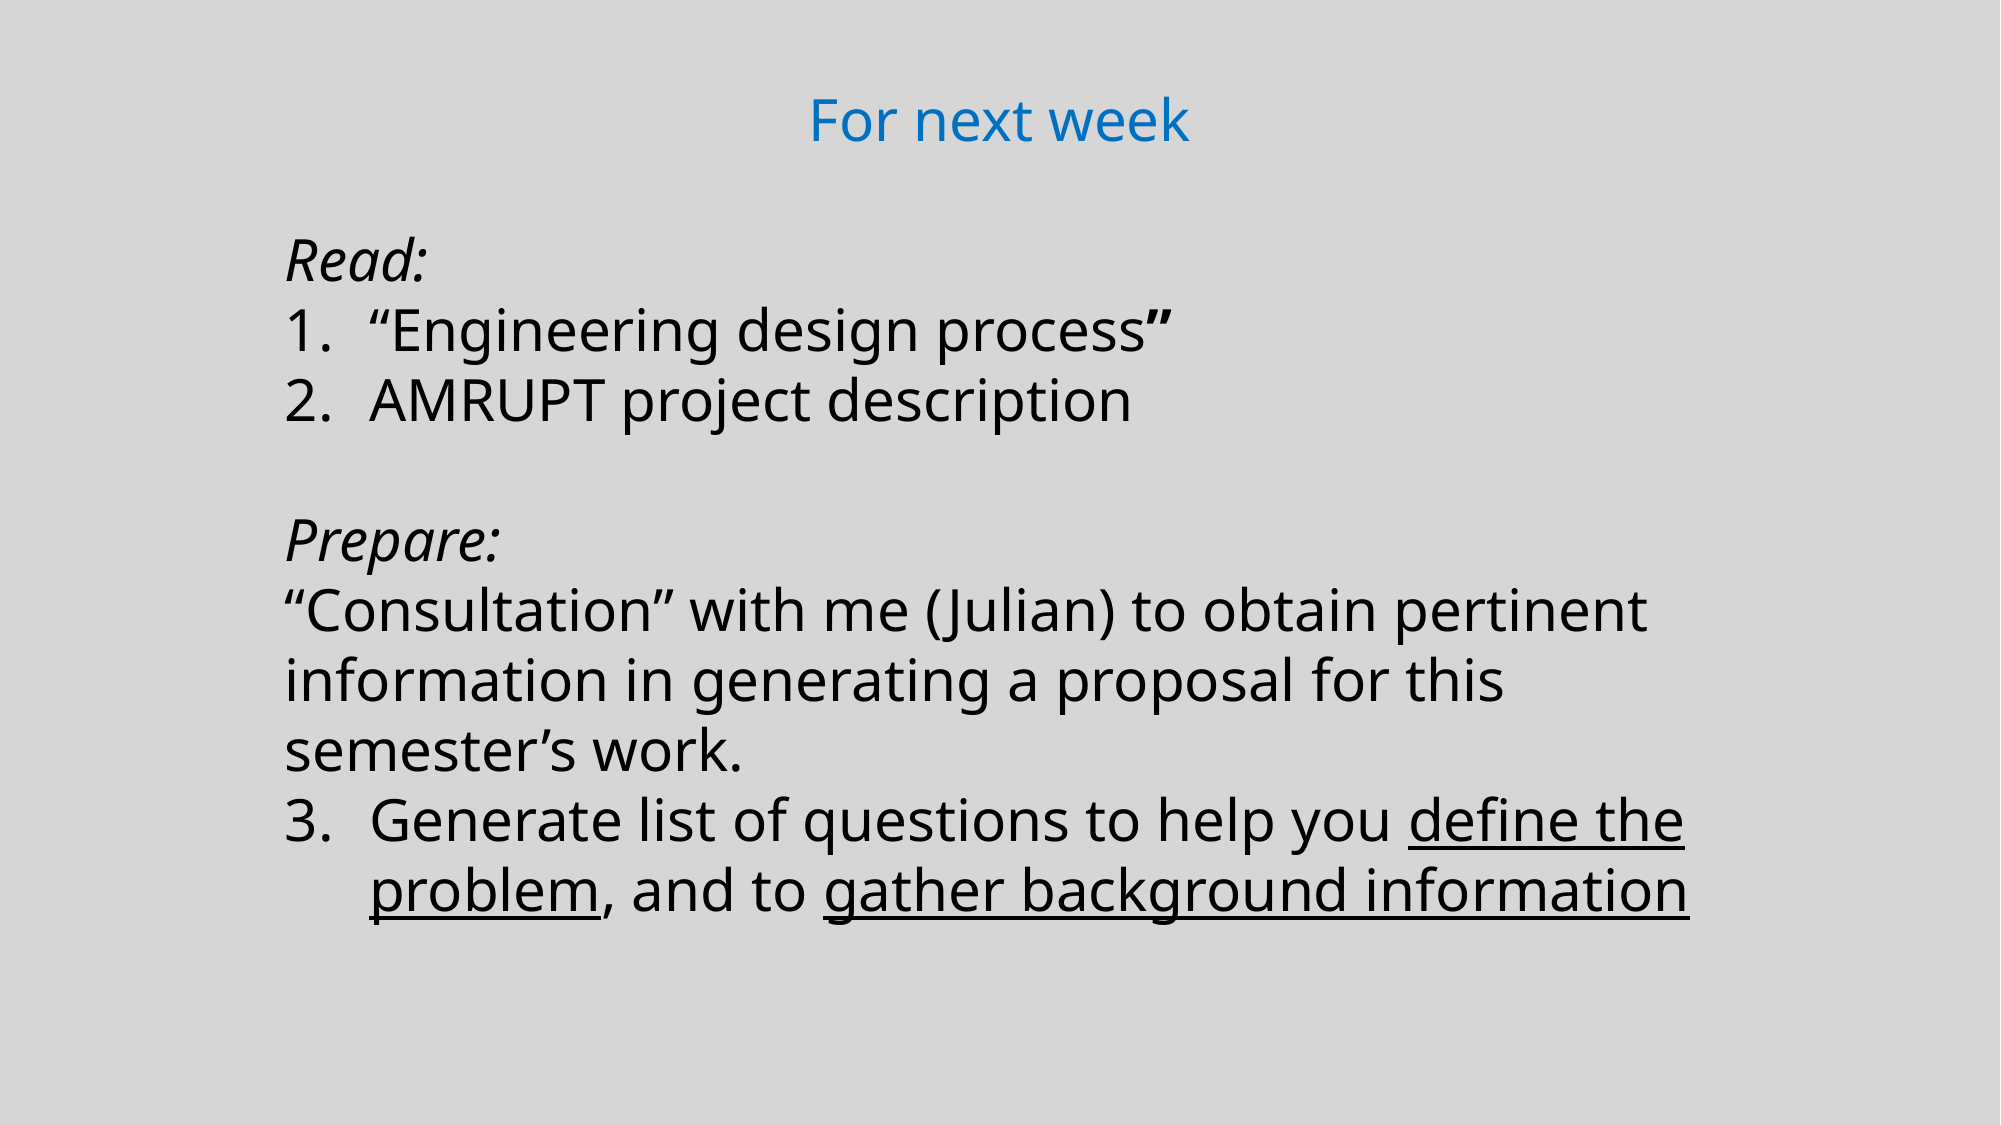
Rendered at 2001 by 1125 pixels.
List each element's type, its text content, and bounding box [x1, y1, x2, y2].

text_box For next week Read: “Engineering design process” AMRUPT project description Prepare: “Consultation” with me (Julian) to obtain pertinent information in generating a proposal for this semester’s work. Generate list of questions to help you define the problem, and to gather background information [270, 75, 1730, 1000]
